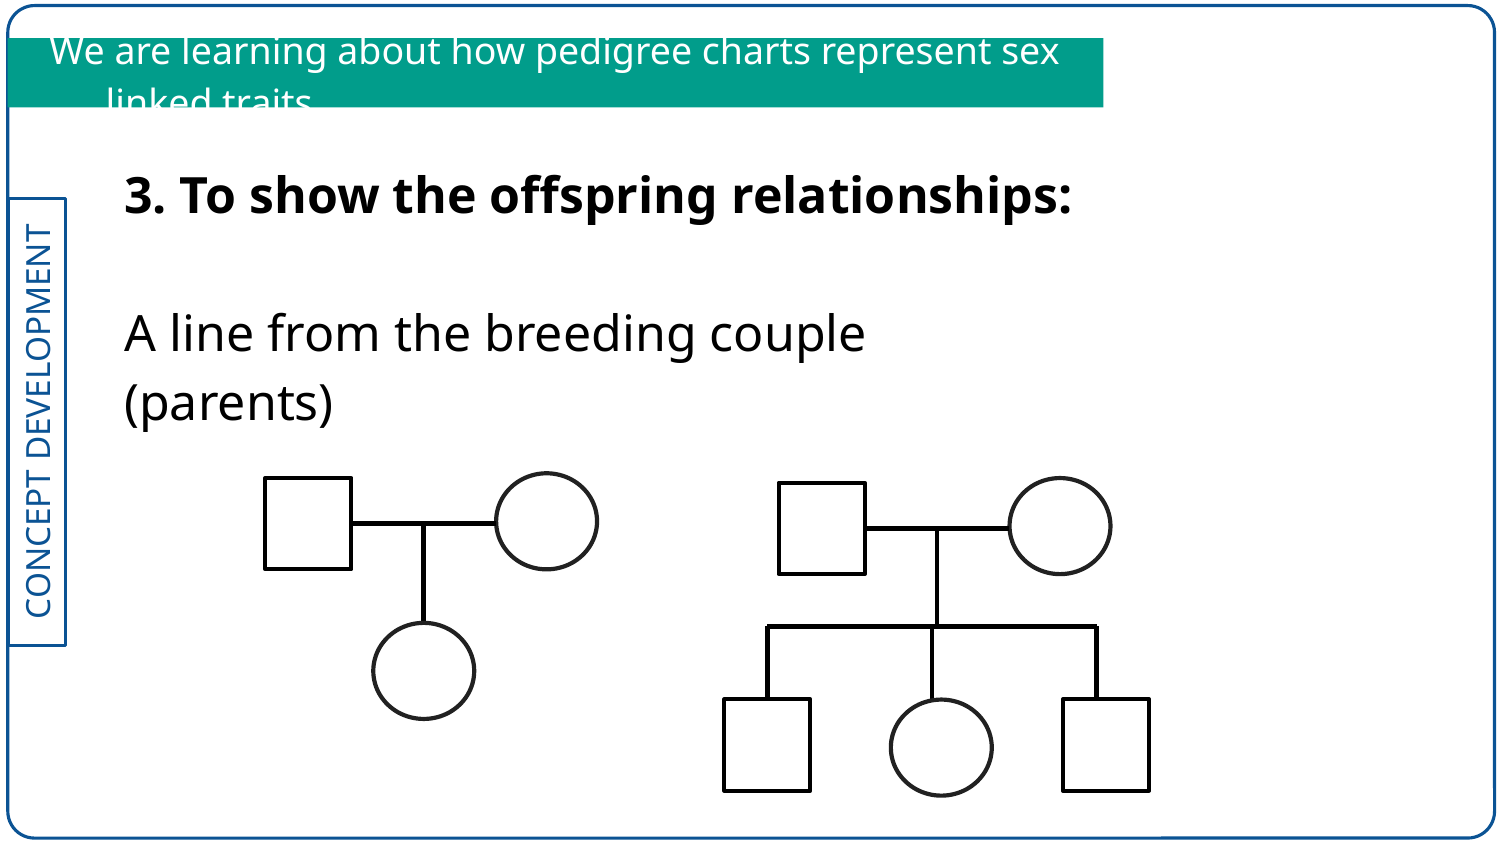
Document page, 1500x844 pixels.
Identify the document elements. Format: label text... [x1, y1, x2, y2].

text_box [265, 473, 598, 720]
subtitle We are learning about how pedigree charts represent sex linked traits [15, 43, 1097, 101]
list 3. To show the offspring relationships: A line from the breeding couple (parents) [90, 139, 1104, 807]
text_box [724, 477, 1150, 796]
